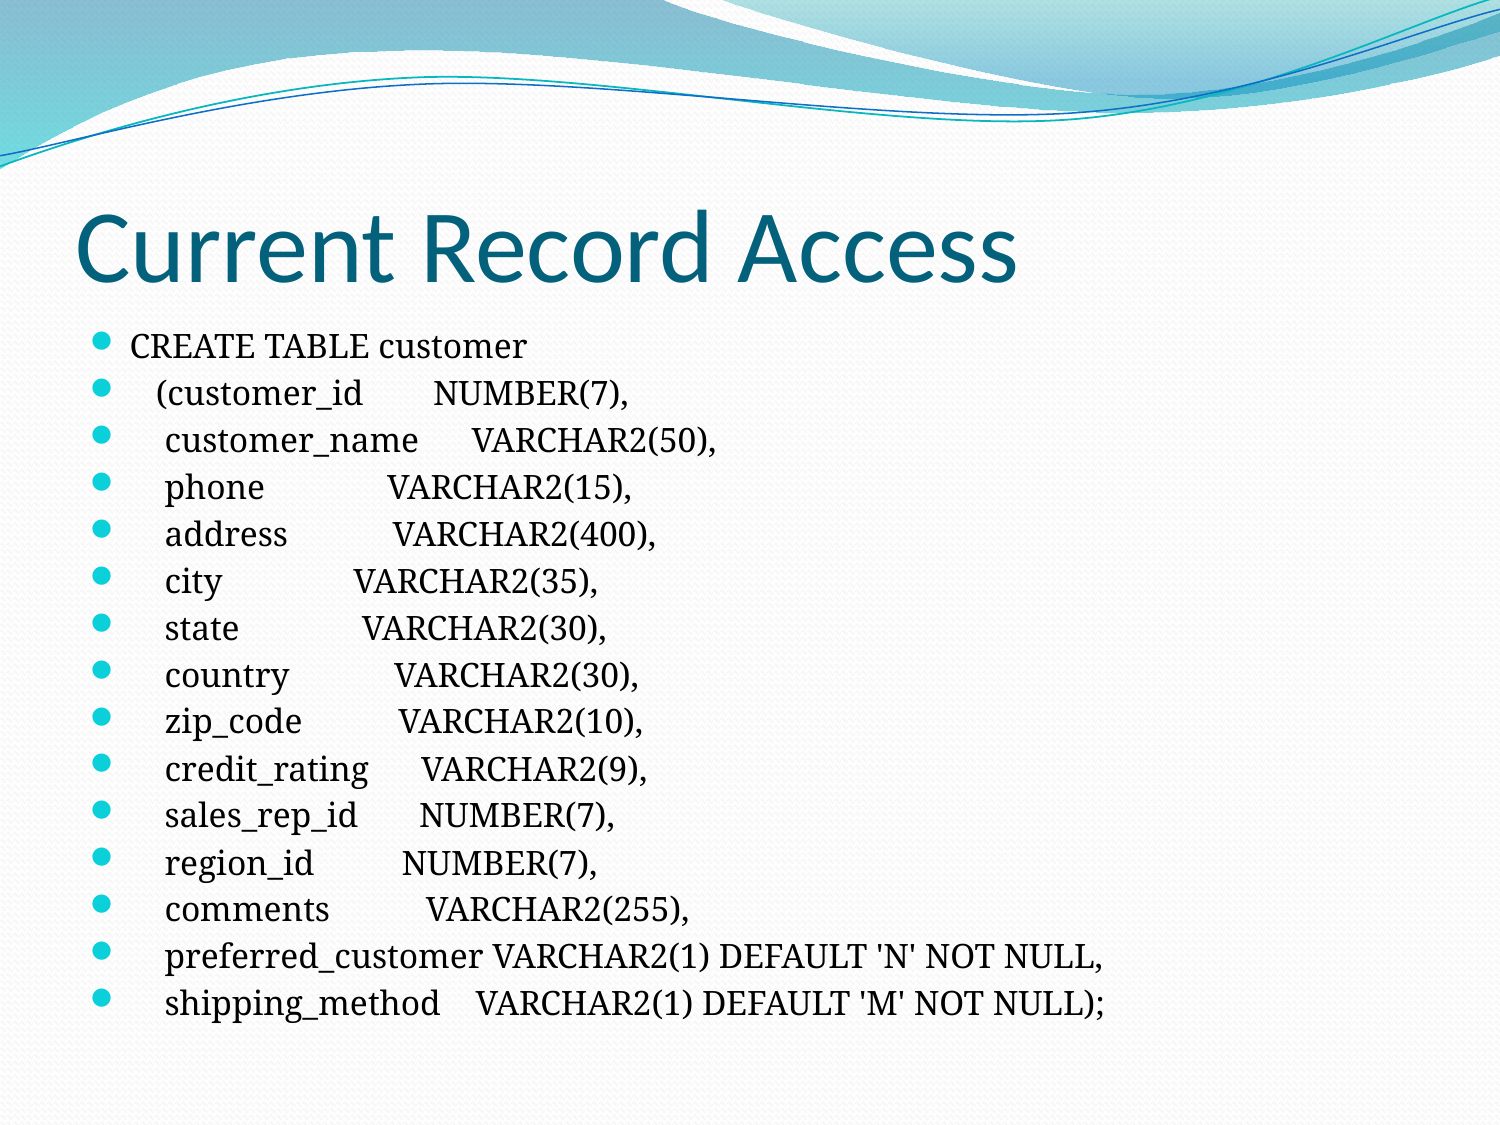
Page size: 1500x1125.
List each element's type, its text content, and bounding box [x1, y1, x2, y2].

title Current Record Access [75, 115, 1425, 303]
list CREATE TABLE customer (customer_id NUMBER(7), customer_name VARCHAR2(50), phone VARCHAR2(15), address VARCHAR2(400), city VARCHAR2(35), state VARCHAR2(30), country VARCHAR2(30), zip_code VARCHAR2(10), credit_rating VARCHAR2(9), sales_rep_id NUMBER(7), region_id NUMBER(7), comments VARCHAR2(255), preferred_customer VARCHAR2(1) DEFAULT 'N' NOT NULL, shipping_method VARCHAR2(1) DEFAULT 'M' NOT NULL); [75, 317, 1425, 1038]
